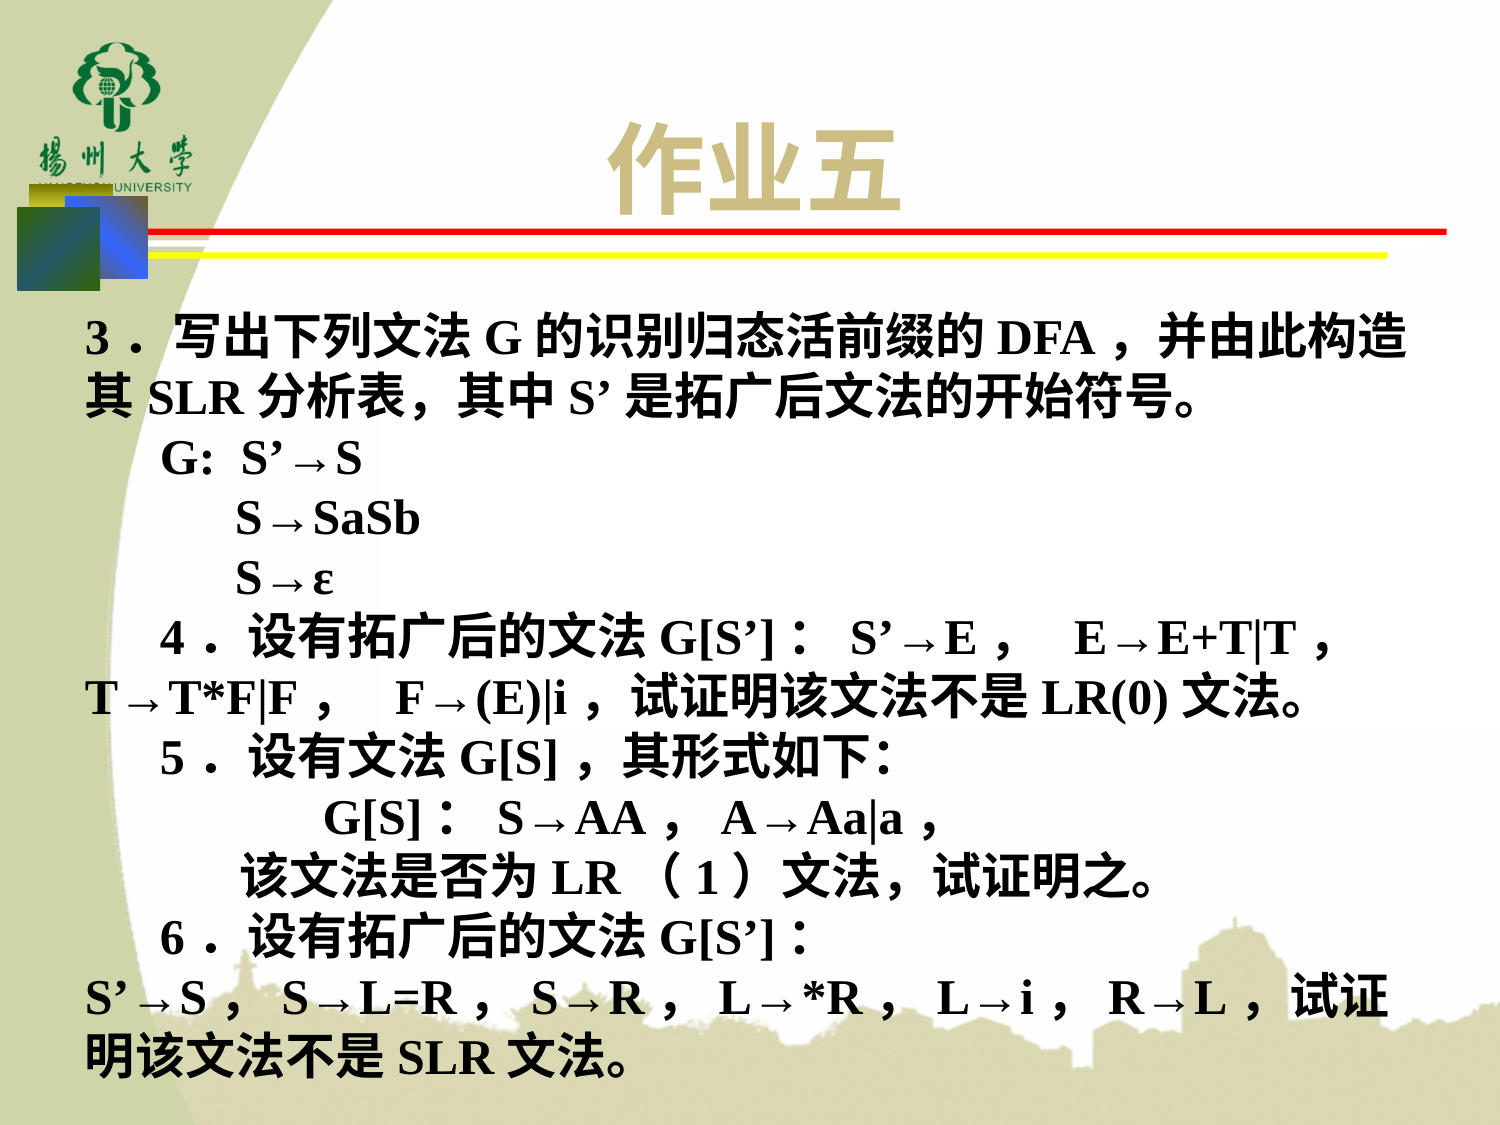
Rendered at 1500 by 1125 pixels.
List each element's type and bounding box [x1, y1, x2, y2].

picture [0, 0, 1500, 1125]
text_box [70, 236, 1437, 1125]
title [88, 101, 1424, 232]
